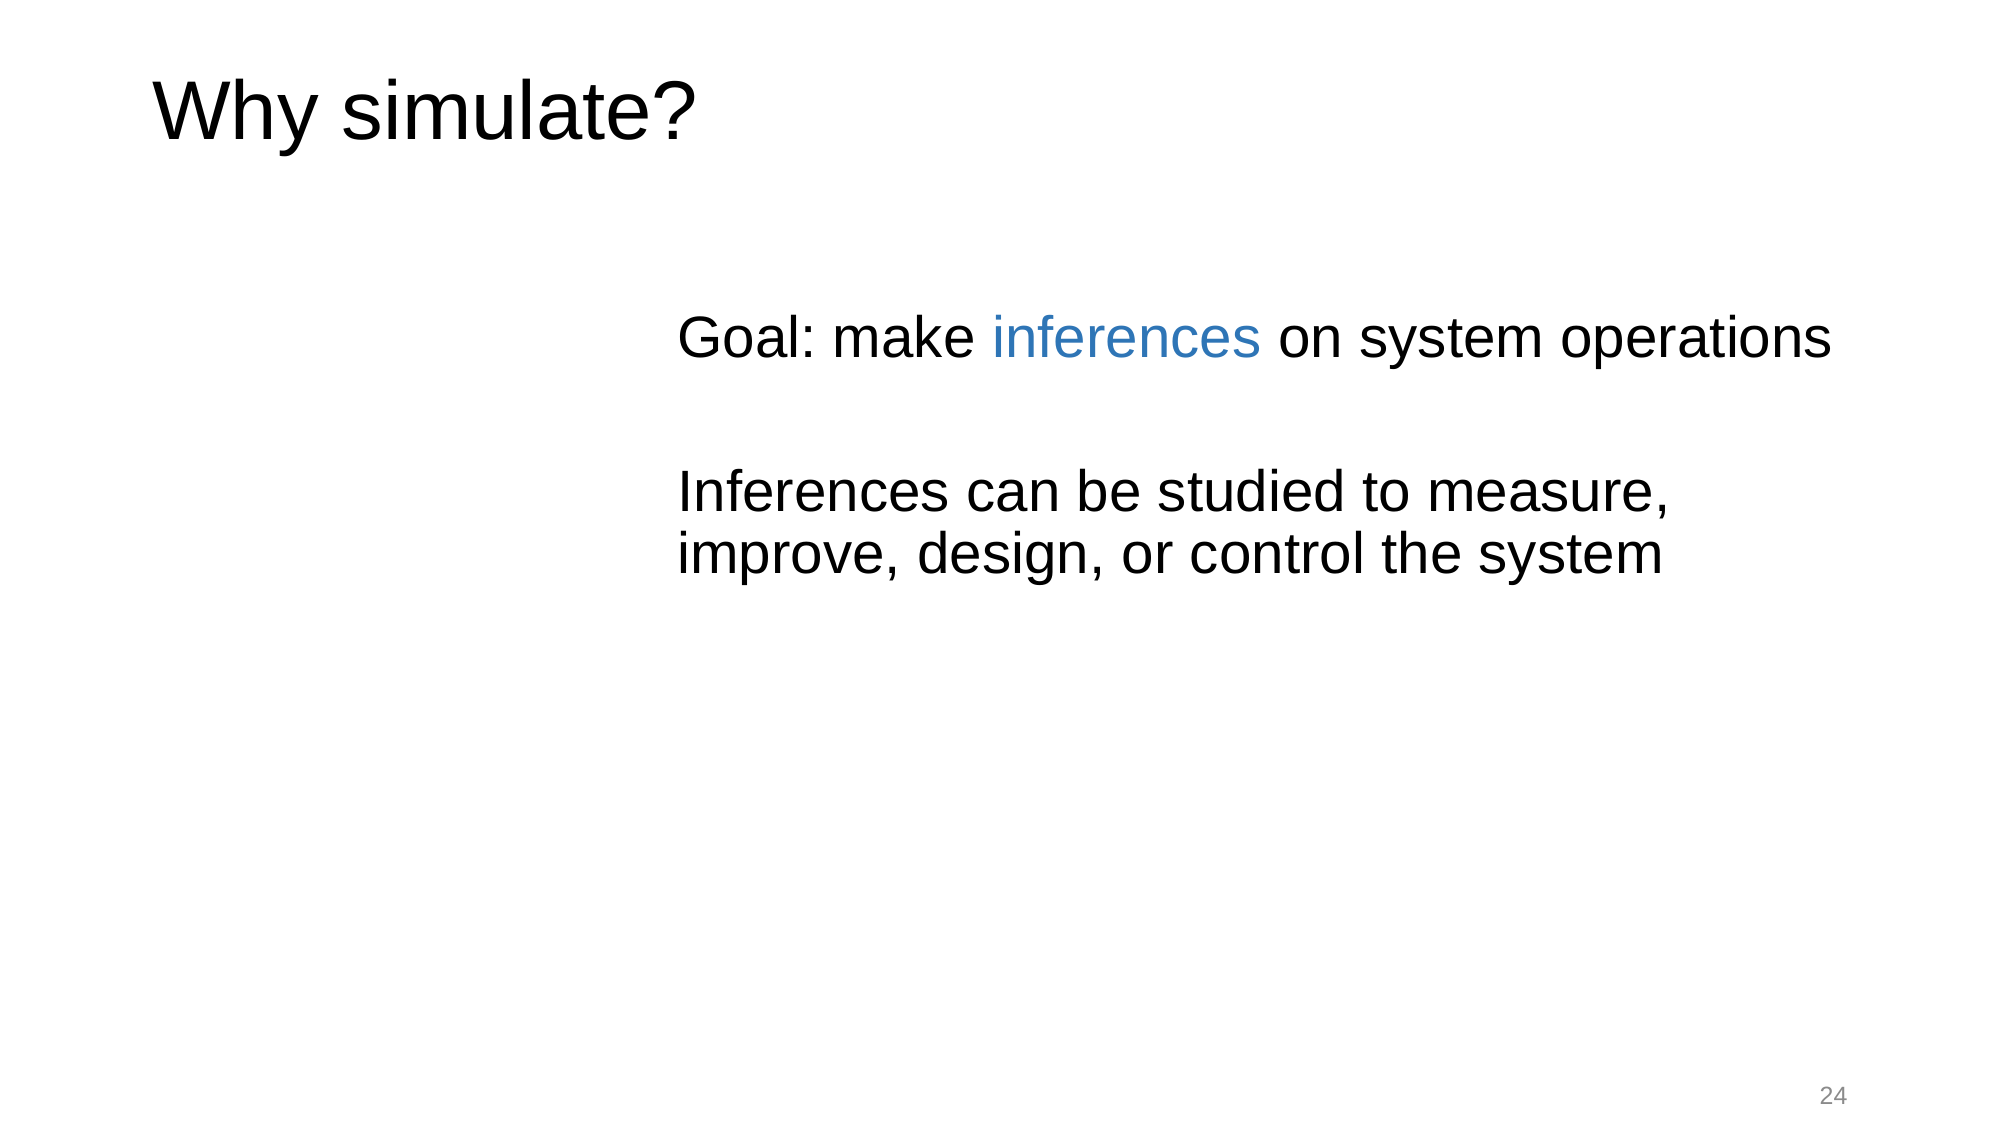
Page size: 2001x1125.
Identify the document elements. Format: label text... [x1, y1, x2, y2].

list Goal: make inferences on system operations Inferences can be studied to measure, improve, design, or control the system [662, 299, 1863, 1046]
title Why simulate? [137, 59, 1863, 278]
slide_number 24 [1412, 1064, 1863, 1125]
